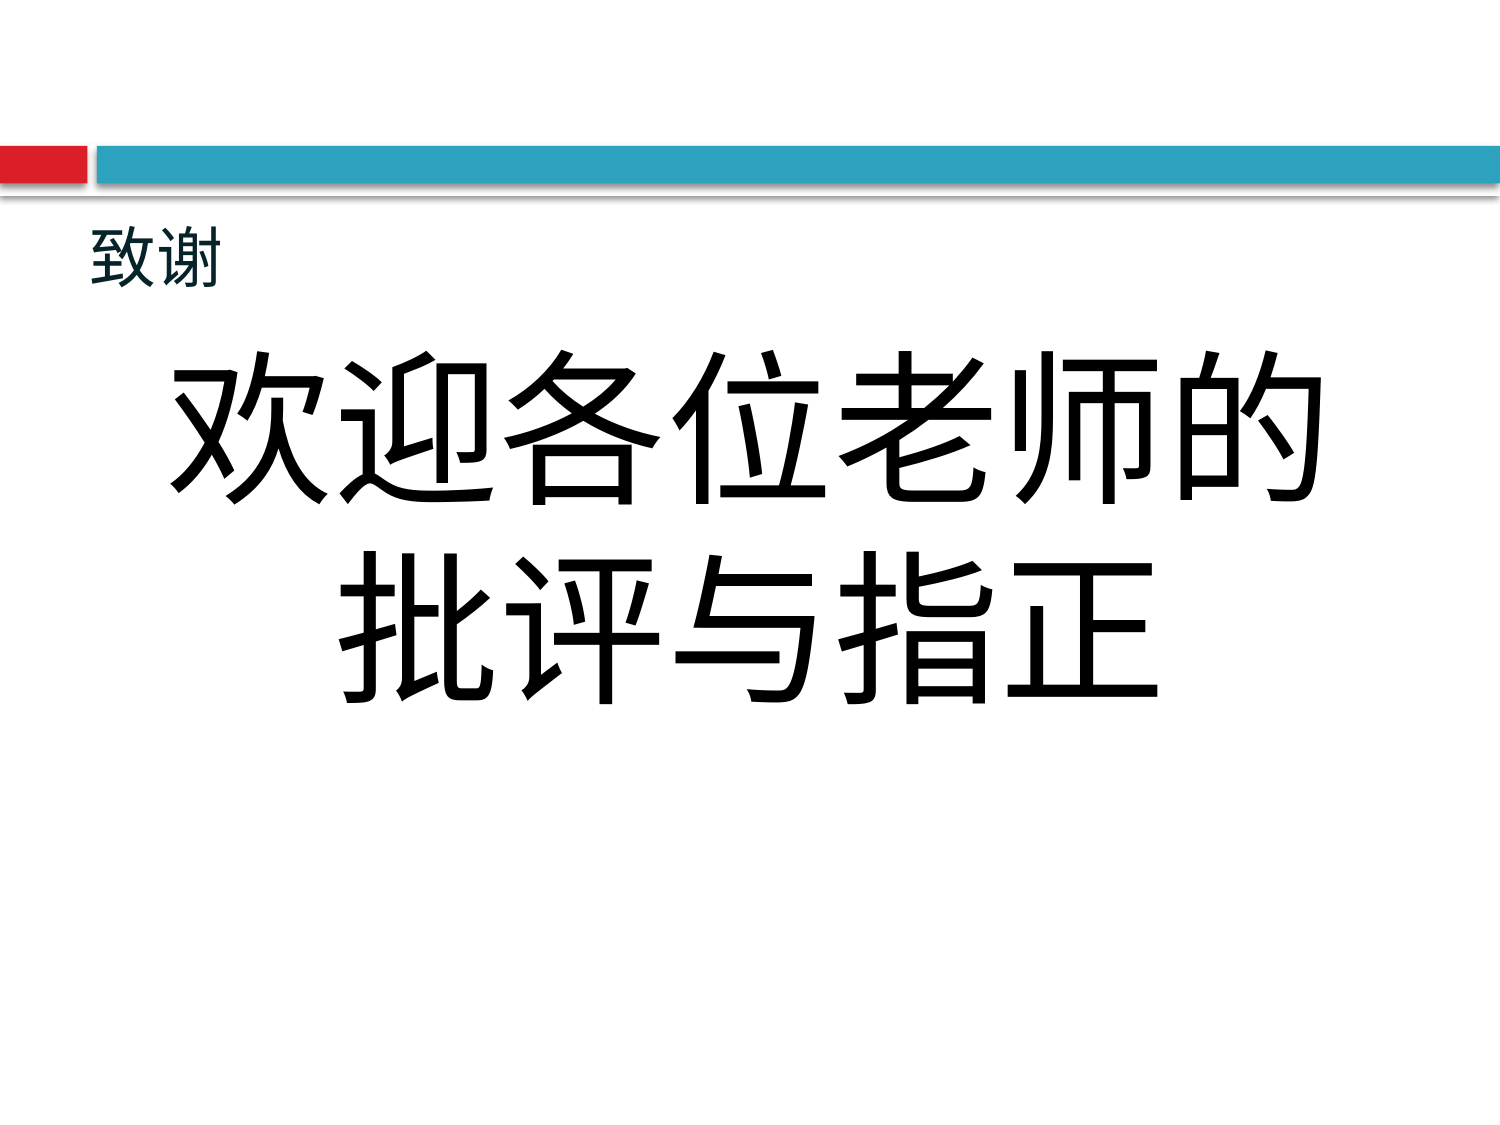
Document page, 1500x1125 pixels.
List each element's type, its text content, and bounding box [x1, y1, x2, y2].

text_box 致谢 [74, 115, 1425, 304]
text_box 欢迎各位老师的批评与指正 [74, 317, 1425, 1038]
